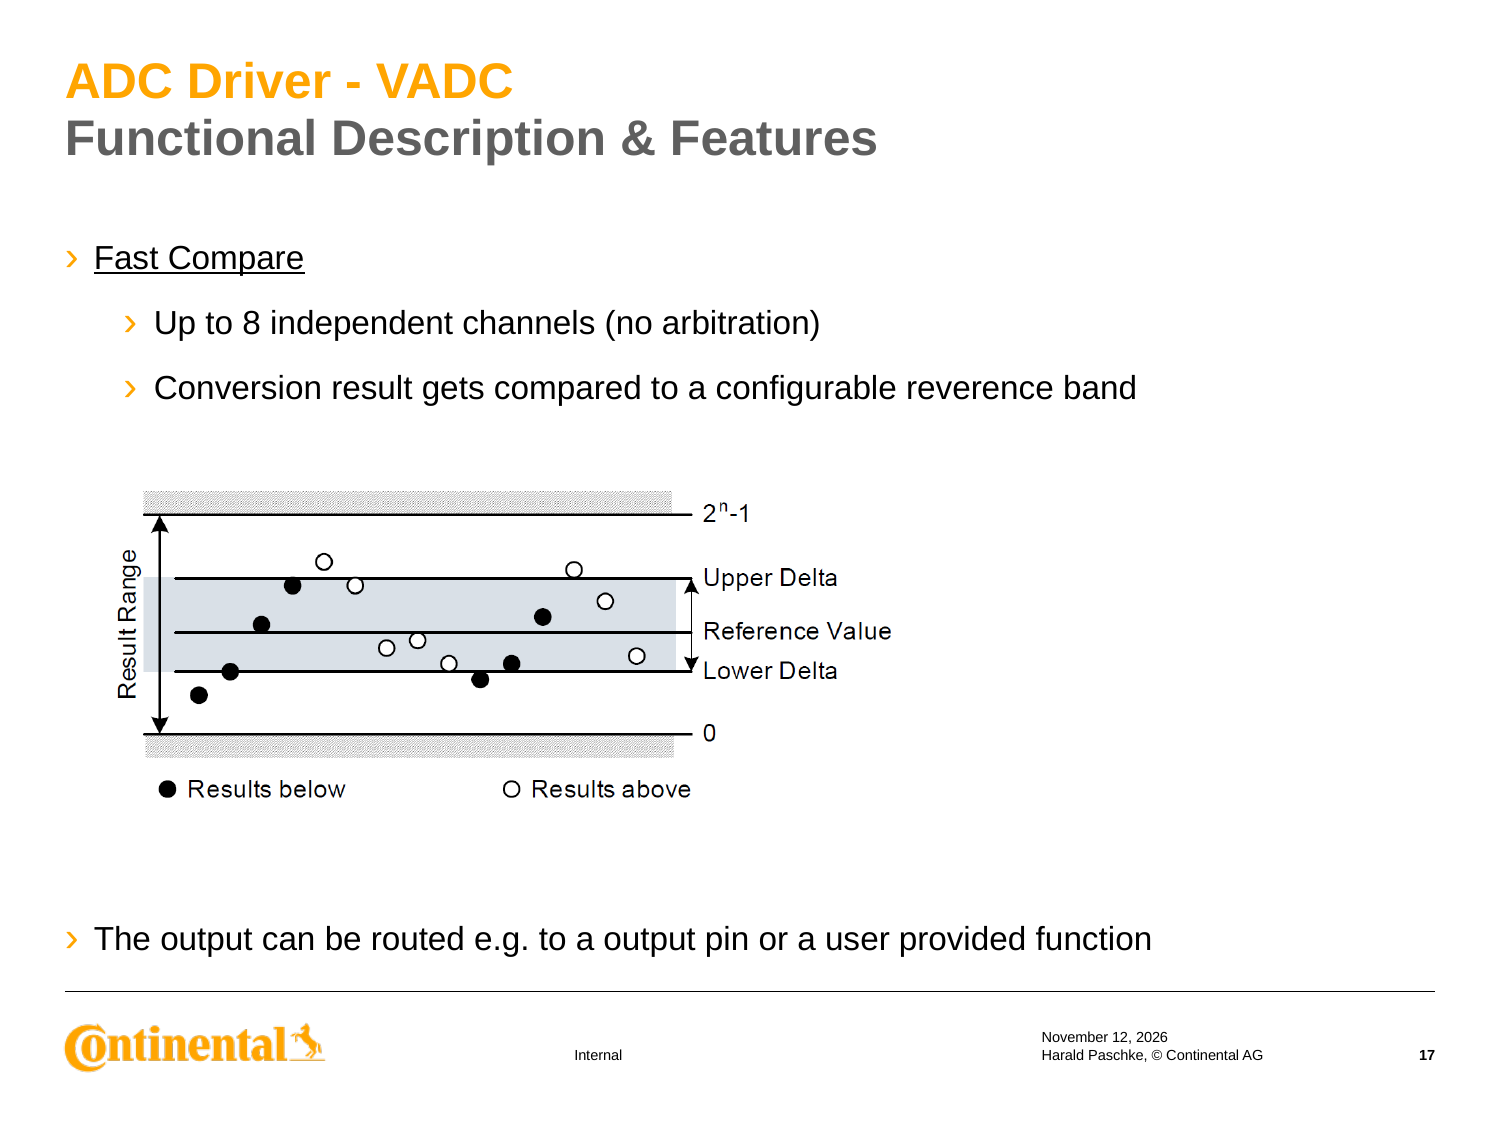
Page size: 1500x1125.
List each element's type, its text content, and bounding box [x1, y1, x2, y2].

picture [107, 479, 895, 811]
footer Harald Paschke, © Continental AG [1041, 1045, 1371, 1071]
slide_number 17 [1376, 1045, 1436, 1071]
list Fast Compare Up to 8 independent channels (no arbitration) Conversion result gets compared to a configurable reverence band The output can be routed e.g. to a output pin or a user provided function [64, 168, 1436, 985]
title ADC Driver - VADC Functional Description & Features [64, 48, 1436, 167]
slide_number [1041, 1021, 1371, 1045]
